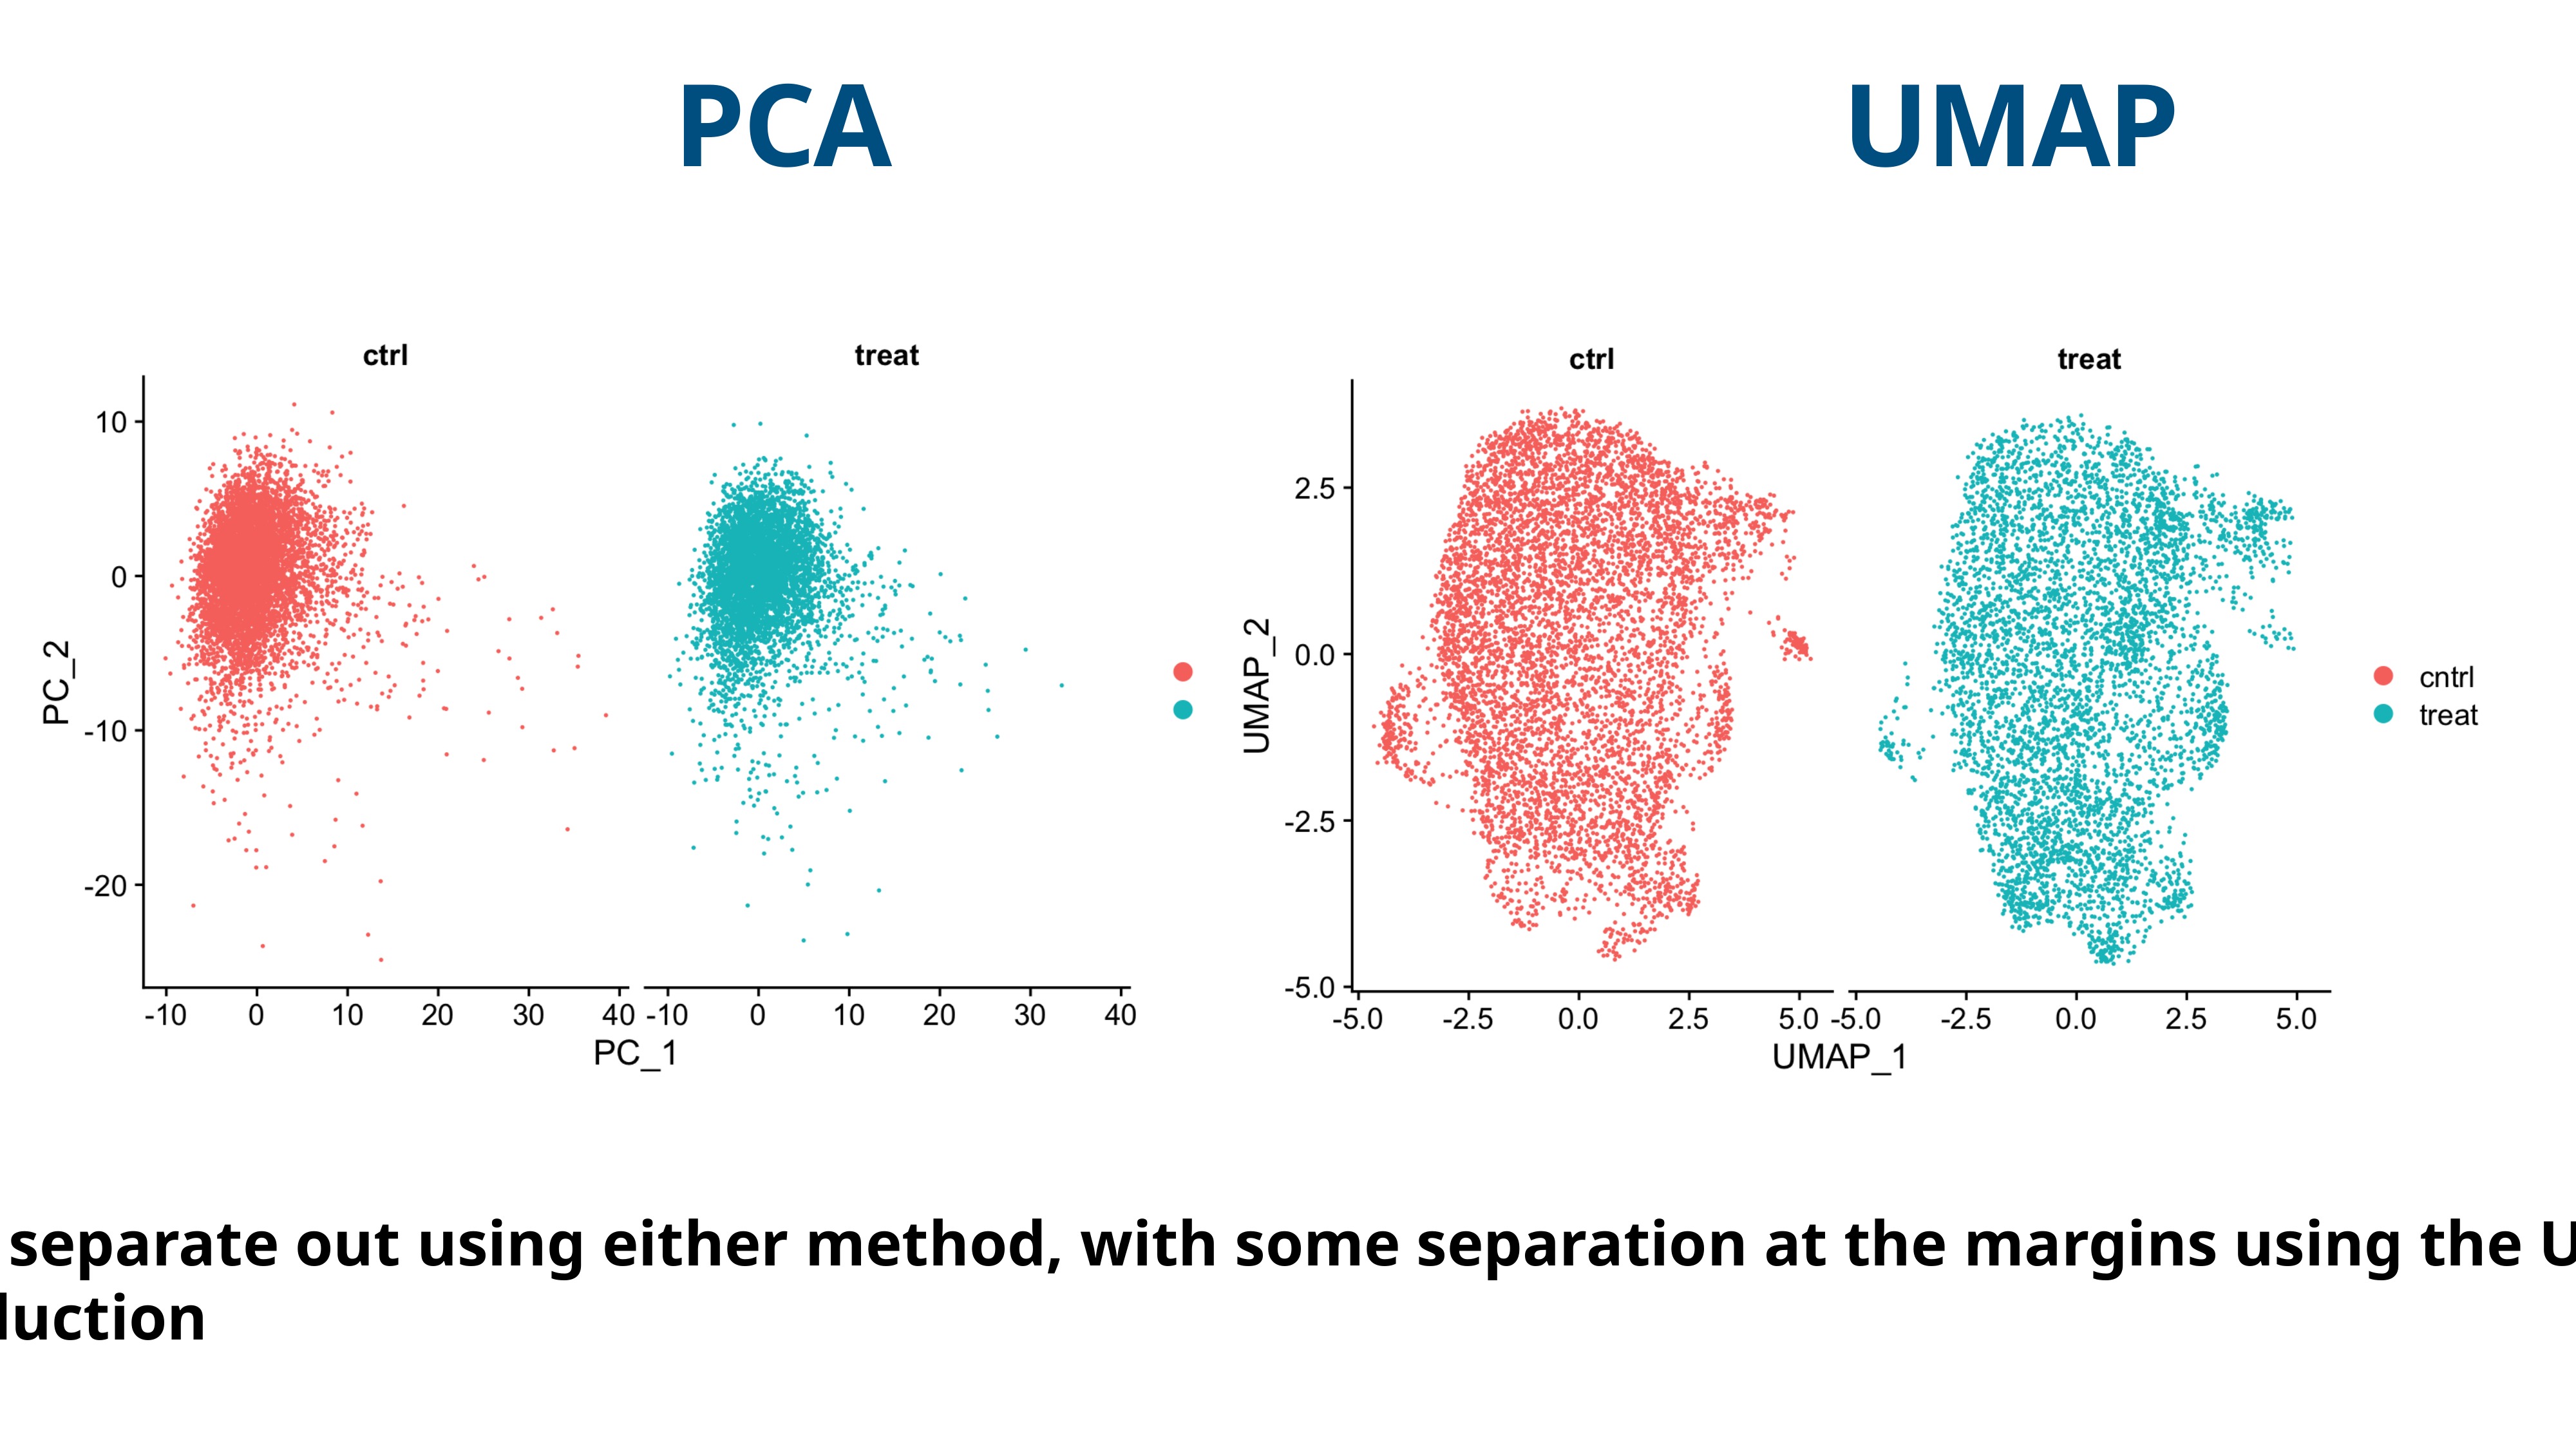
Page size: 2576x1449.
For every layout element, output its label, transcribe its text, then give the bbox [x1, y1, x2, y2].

text_box PCA [668, 73, 898, 194]
picture [14, 302, 2510, 1106]
text_box UMAP [1837, 73, 2186, 194]
text_box Most cells don’t separate out using either method, with some separation at the margins using the UMAP method of dimensional reduction [0, 1198, 2576, 1358]
